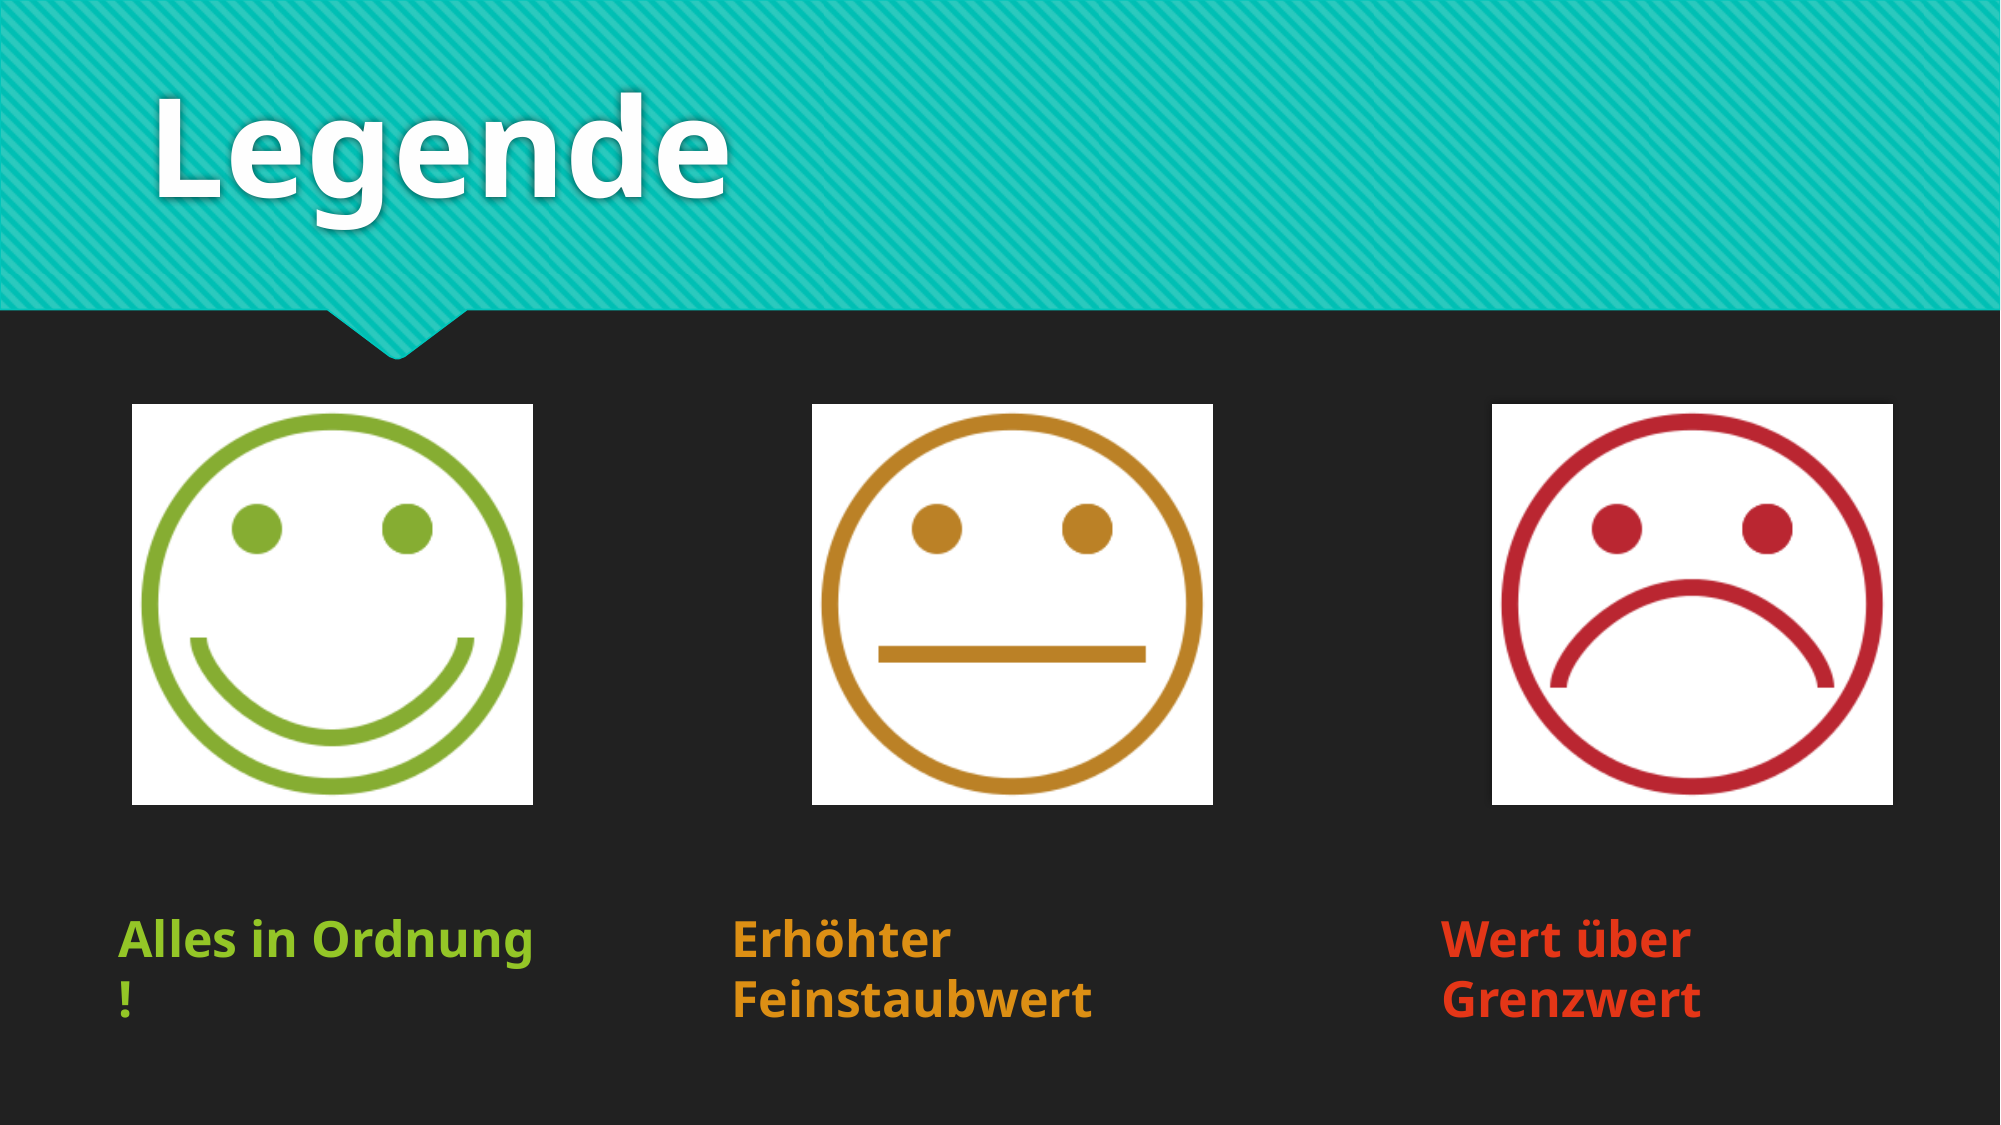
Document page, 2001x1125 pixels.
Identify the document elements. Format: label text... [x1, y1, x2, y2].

text_box Erhöhter Feinstaubwert [716, 899, 1310, 1035]
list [1492, 403, 1894, 805]
text_box Alles in Ordnung ! [103, 899, 562, 1035]
title Legende [132, 73, 1868, 233]
picture [132, 403, 534, 805]
picture [812, 403, 1214, 805]
text_box Wert über Grenzwert [1426, 899, 1960, 1035]
